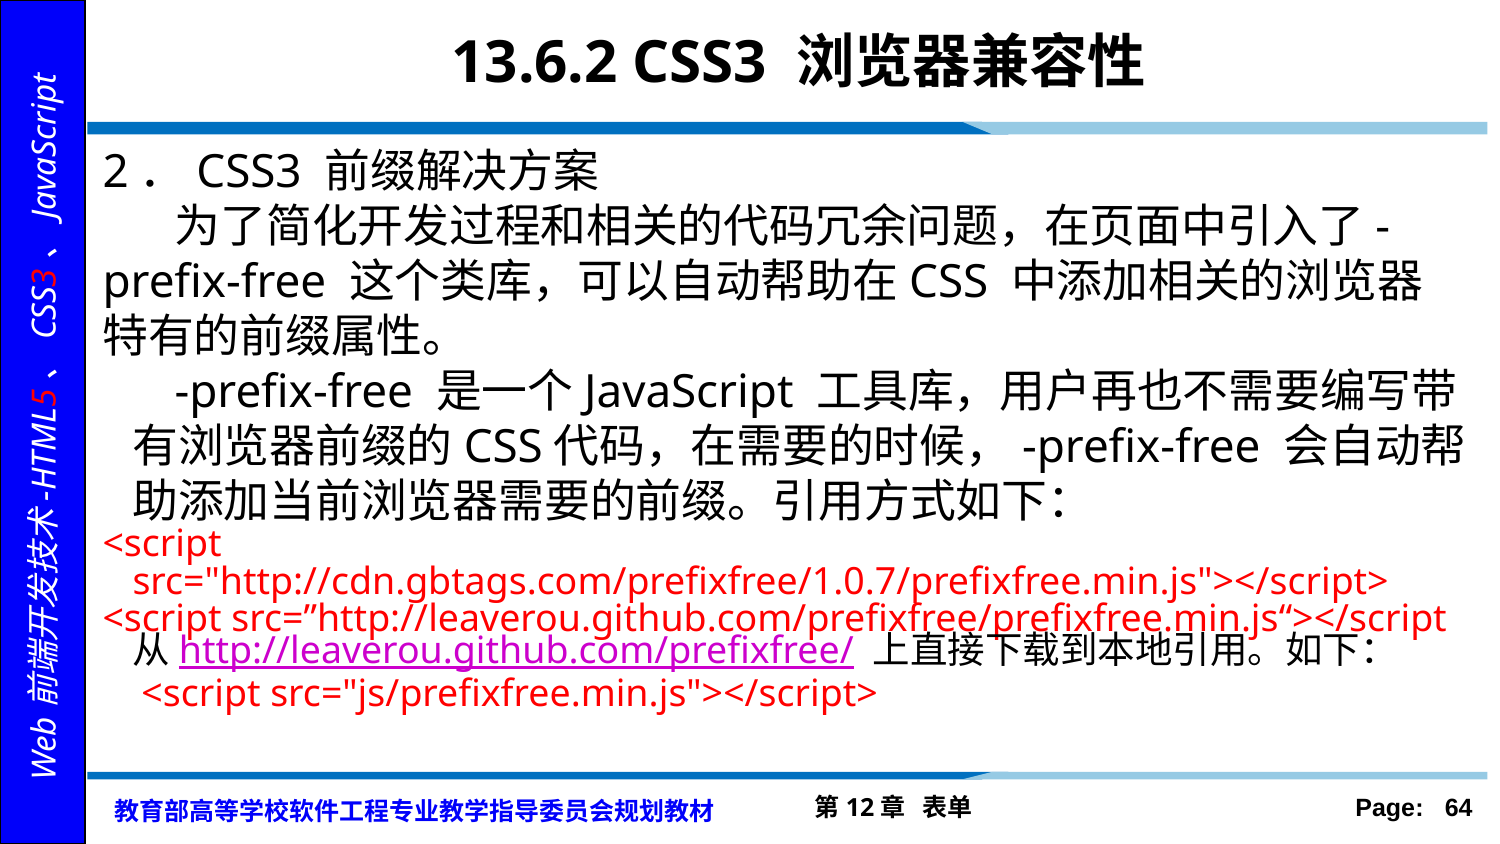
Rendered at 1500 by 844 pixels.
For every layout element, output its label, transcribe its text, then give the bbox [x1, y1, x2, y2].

list 2．CSS3 前缀解决方案 为了简化开发过程和相关的代码冗余问题，在页面中引入了-prefix-free 这个类库，可以自动帮助在CSS 中添加相关的浏览器特有的前缀属性。 -prefix-free 是一个JavaScript 工具库，用户再也不需要编写带有浏览器前缀的CSS代码，在需要的时候，-prefix-free 会自动帮助添加当前浏览器需要的前缀。引用方式如下： <script src="http://cdn.gbtags.com/prefixfree/1.0.7/prefixfree.min.js"></script> <script src=”http://leaverou.github.com/prefixfree/prefixfree.min.js“></script从http://leaverou.github.com/prefixfree/ 上直接下载到本地引用。如下： <script src="js/prefixfree.min.js"></script> [86, 133, 1484, 773]
title 13.6.2 CSS3 浏览器兼容性 [161, 11, 1436, 106]
